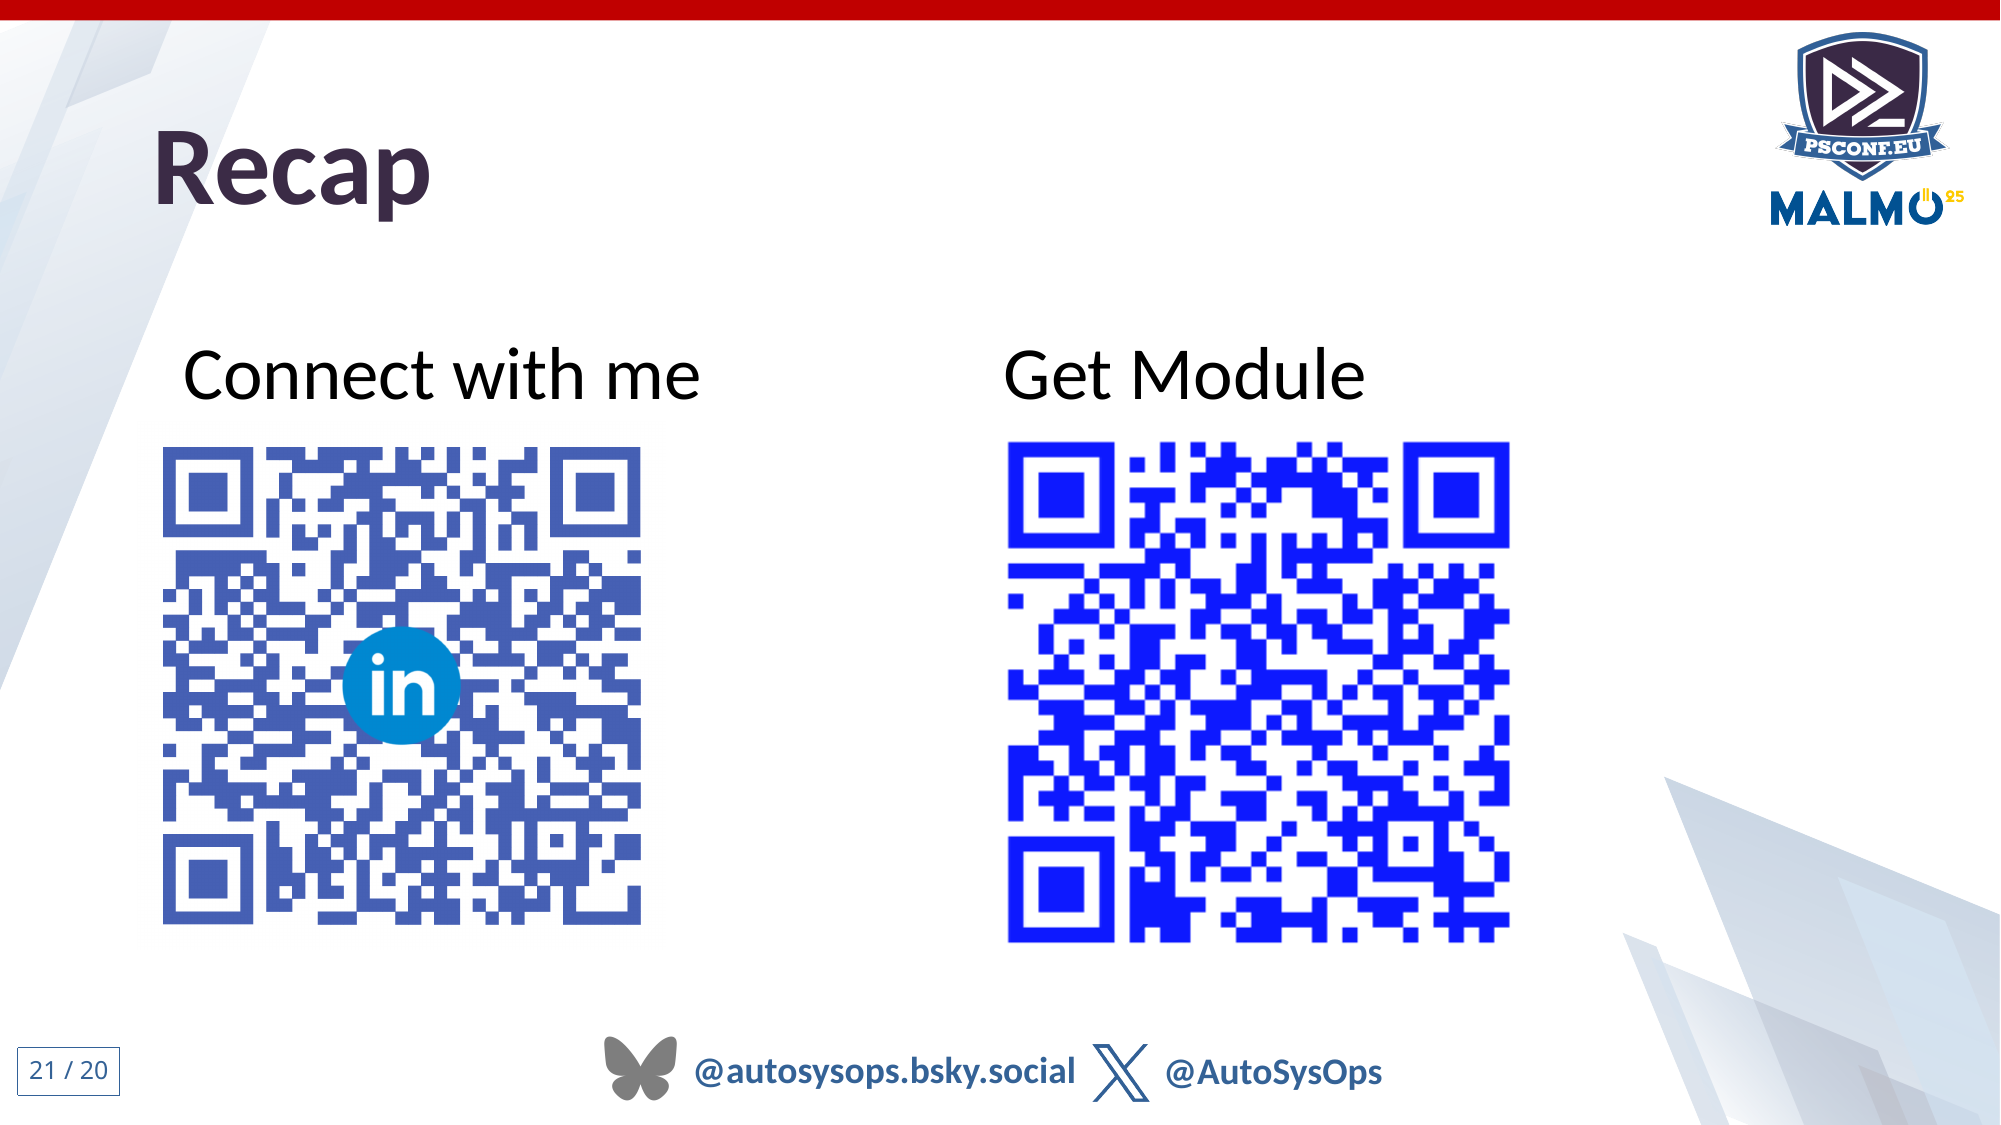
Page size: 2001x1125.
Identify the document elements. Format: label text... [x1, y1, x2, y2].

picture [0, 21, 2000, 1125]
text_box [0, 0, 2000, 21]
title Recap [137, 59, 1735, 278]
text_box Connect with me [168, 316, 731, 422]
text_box Get Module [988, 316, 1551, 369]
text_box 20 / 20 [17, 1041, 121, 1102]
